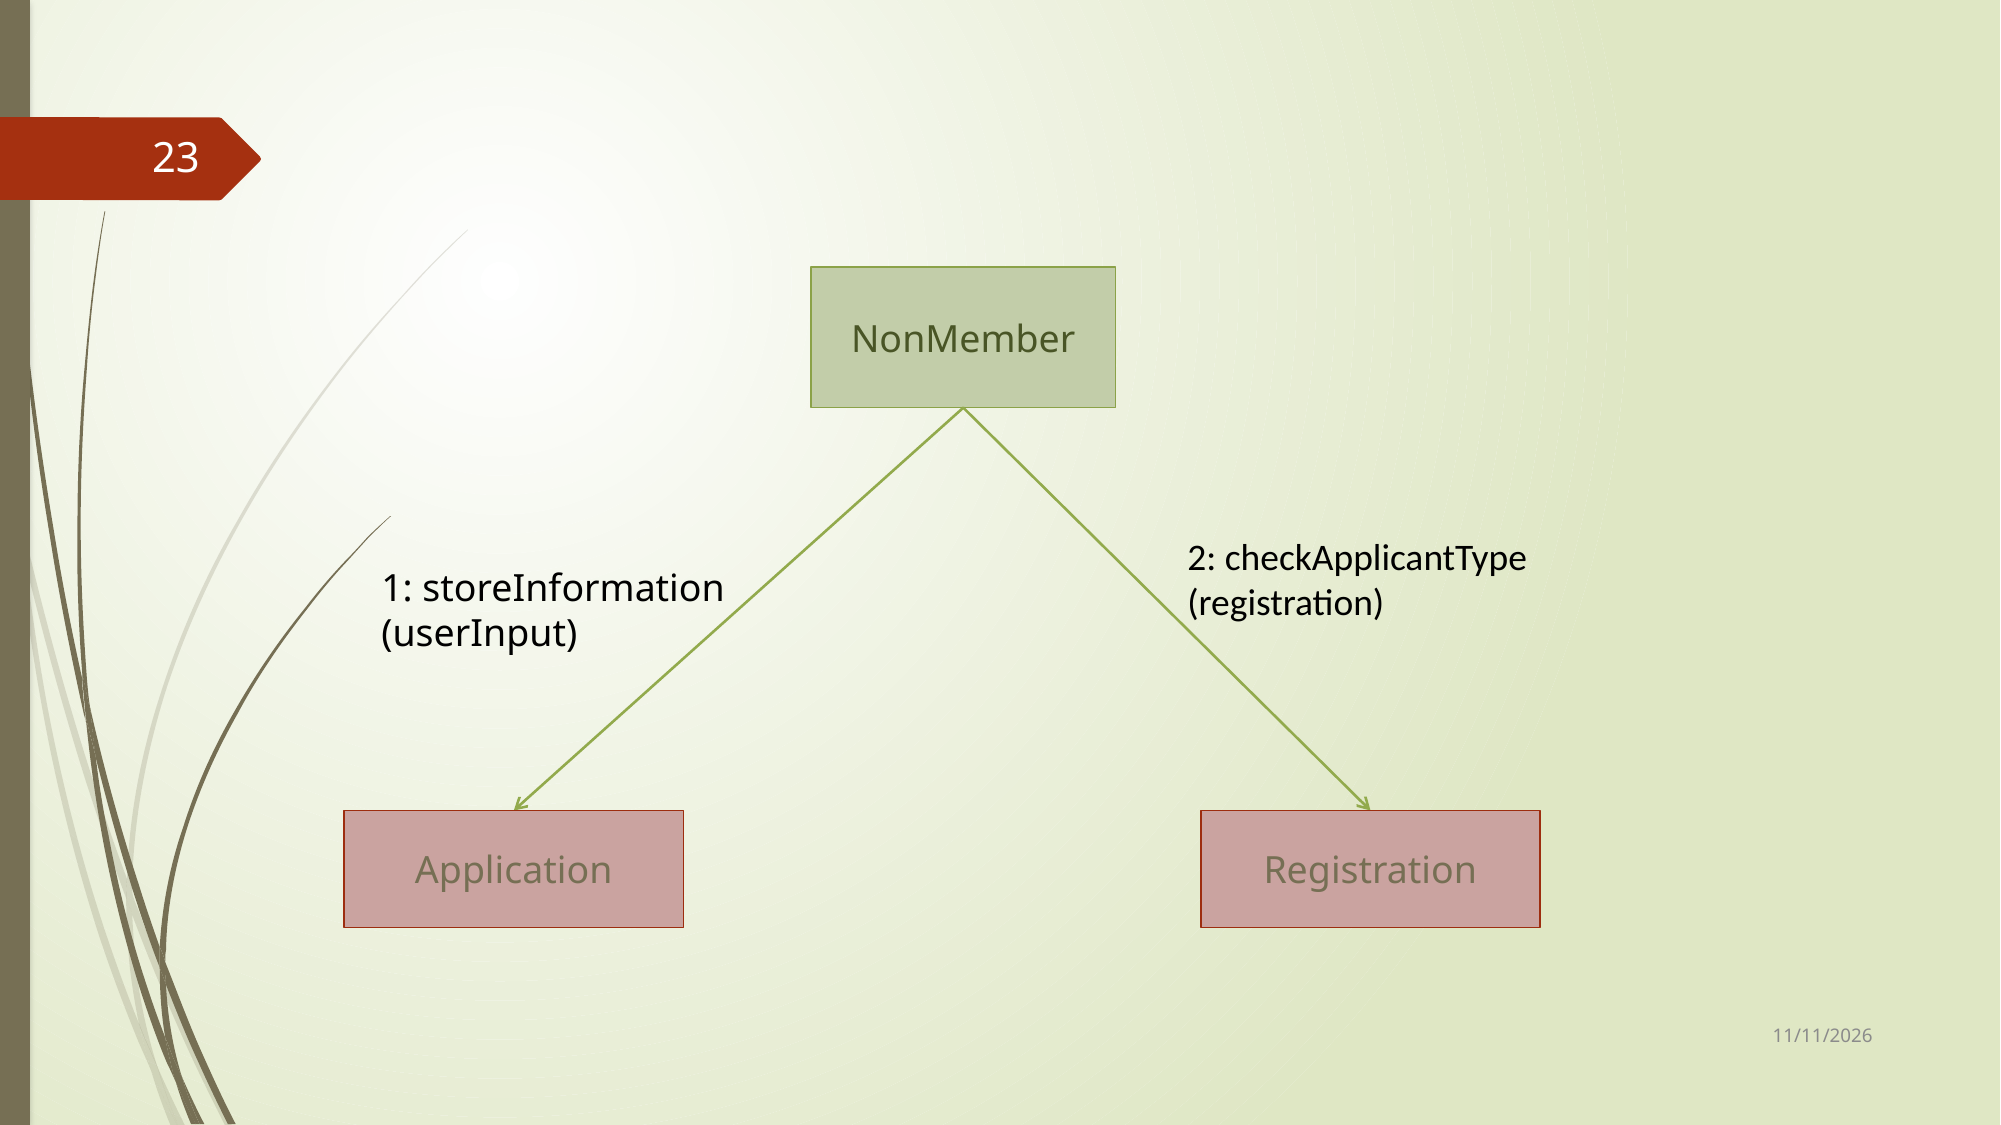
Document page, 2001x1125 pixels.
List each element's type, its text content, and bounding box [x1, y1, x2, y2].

text_box Application [343, 810, 684, 928]
text_box 1: storeInformation (userInput) [366, 556, 508, 661]
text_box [513, 407, 963, 811]
text_box Registration [1200, 810, 1541, 928]
slide_number 23 [87, 129, 216, 190]
text_box NonMember [810, 266, 1116, 406]
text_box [963, 407, 1371, 811]
text_box 2: checkApplicantType (registration) [1374, 525, 1543, 631]
slide_number 24-Sep-17 [1699, 1005, 1888, 1067]
